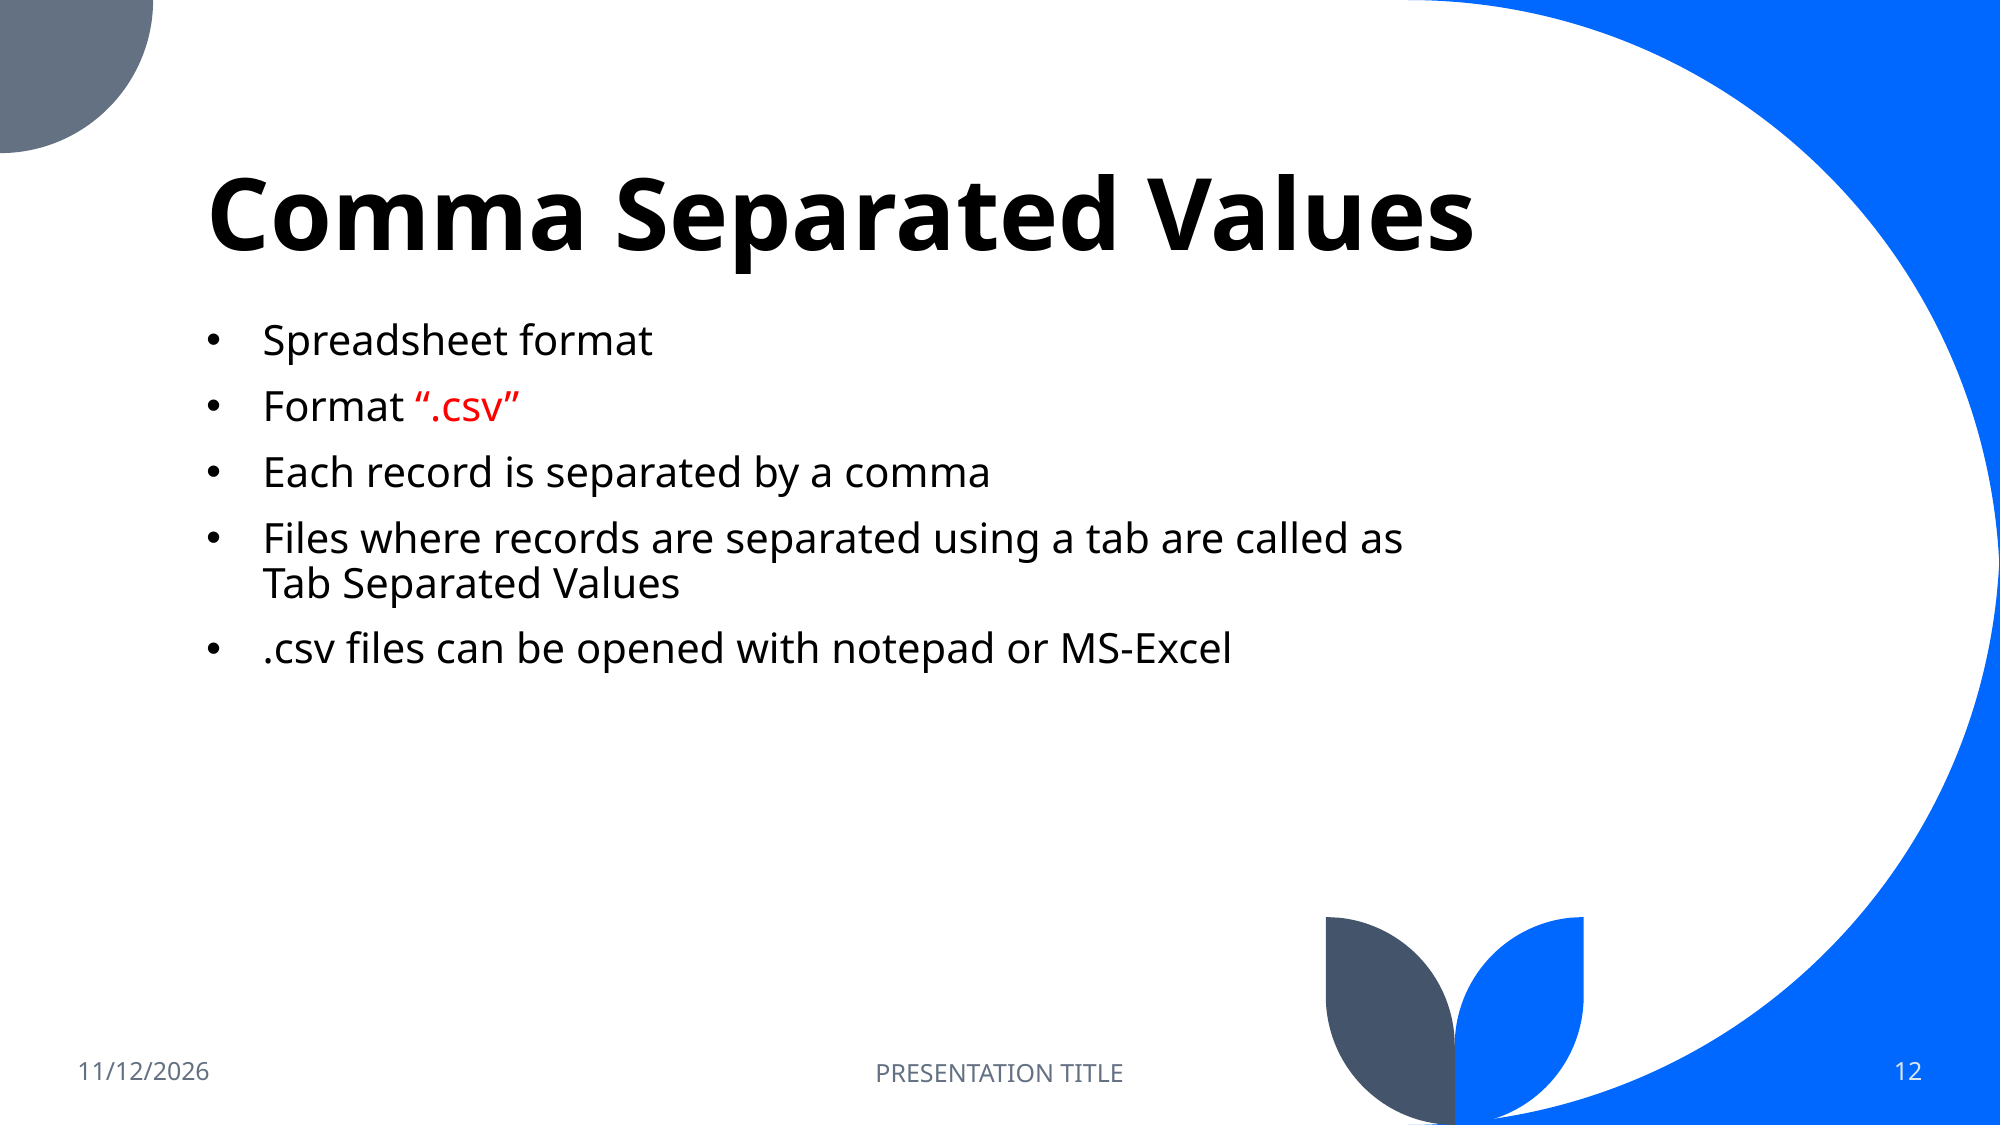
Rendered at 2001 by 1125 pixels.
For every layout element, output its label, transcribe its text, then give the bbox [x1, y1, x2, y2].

title Comma Separated Values [191, 62, 1796, 280]
footer PRESENTATION TITLE [662, 1042, 1338, 1103]
list Spreadsheet format Format “.csv” Each record is separated by a comma Files where records are separated using a tab are called as Tab Separated Values .csv files can be opened with notepad or MS-Excel [191, 311, 1491, 904]
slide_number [62, 1042, 513, 1103]
slide_number 12 [1665, 1042, 1938, 1103]
